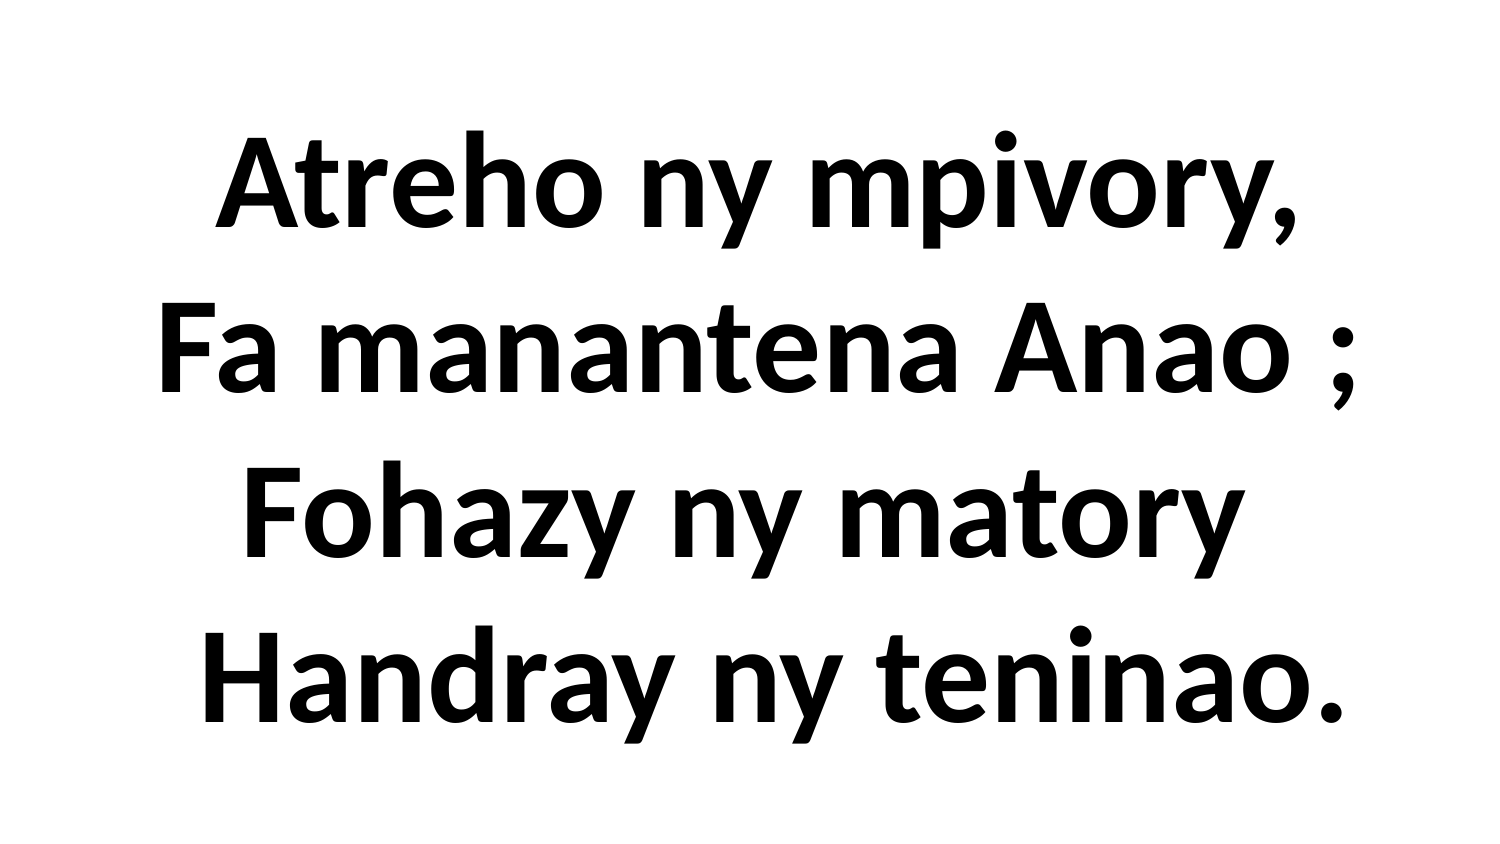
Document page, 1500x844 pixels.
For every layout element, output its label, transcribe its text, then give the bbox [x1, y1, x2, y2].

text_box Atreho ny mpivory, Fa manantena Anao ; Fohazy ny matory Handray ny teninao. [0, 37, 1494, 757]
